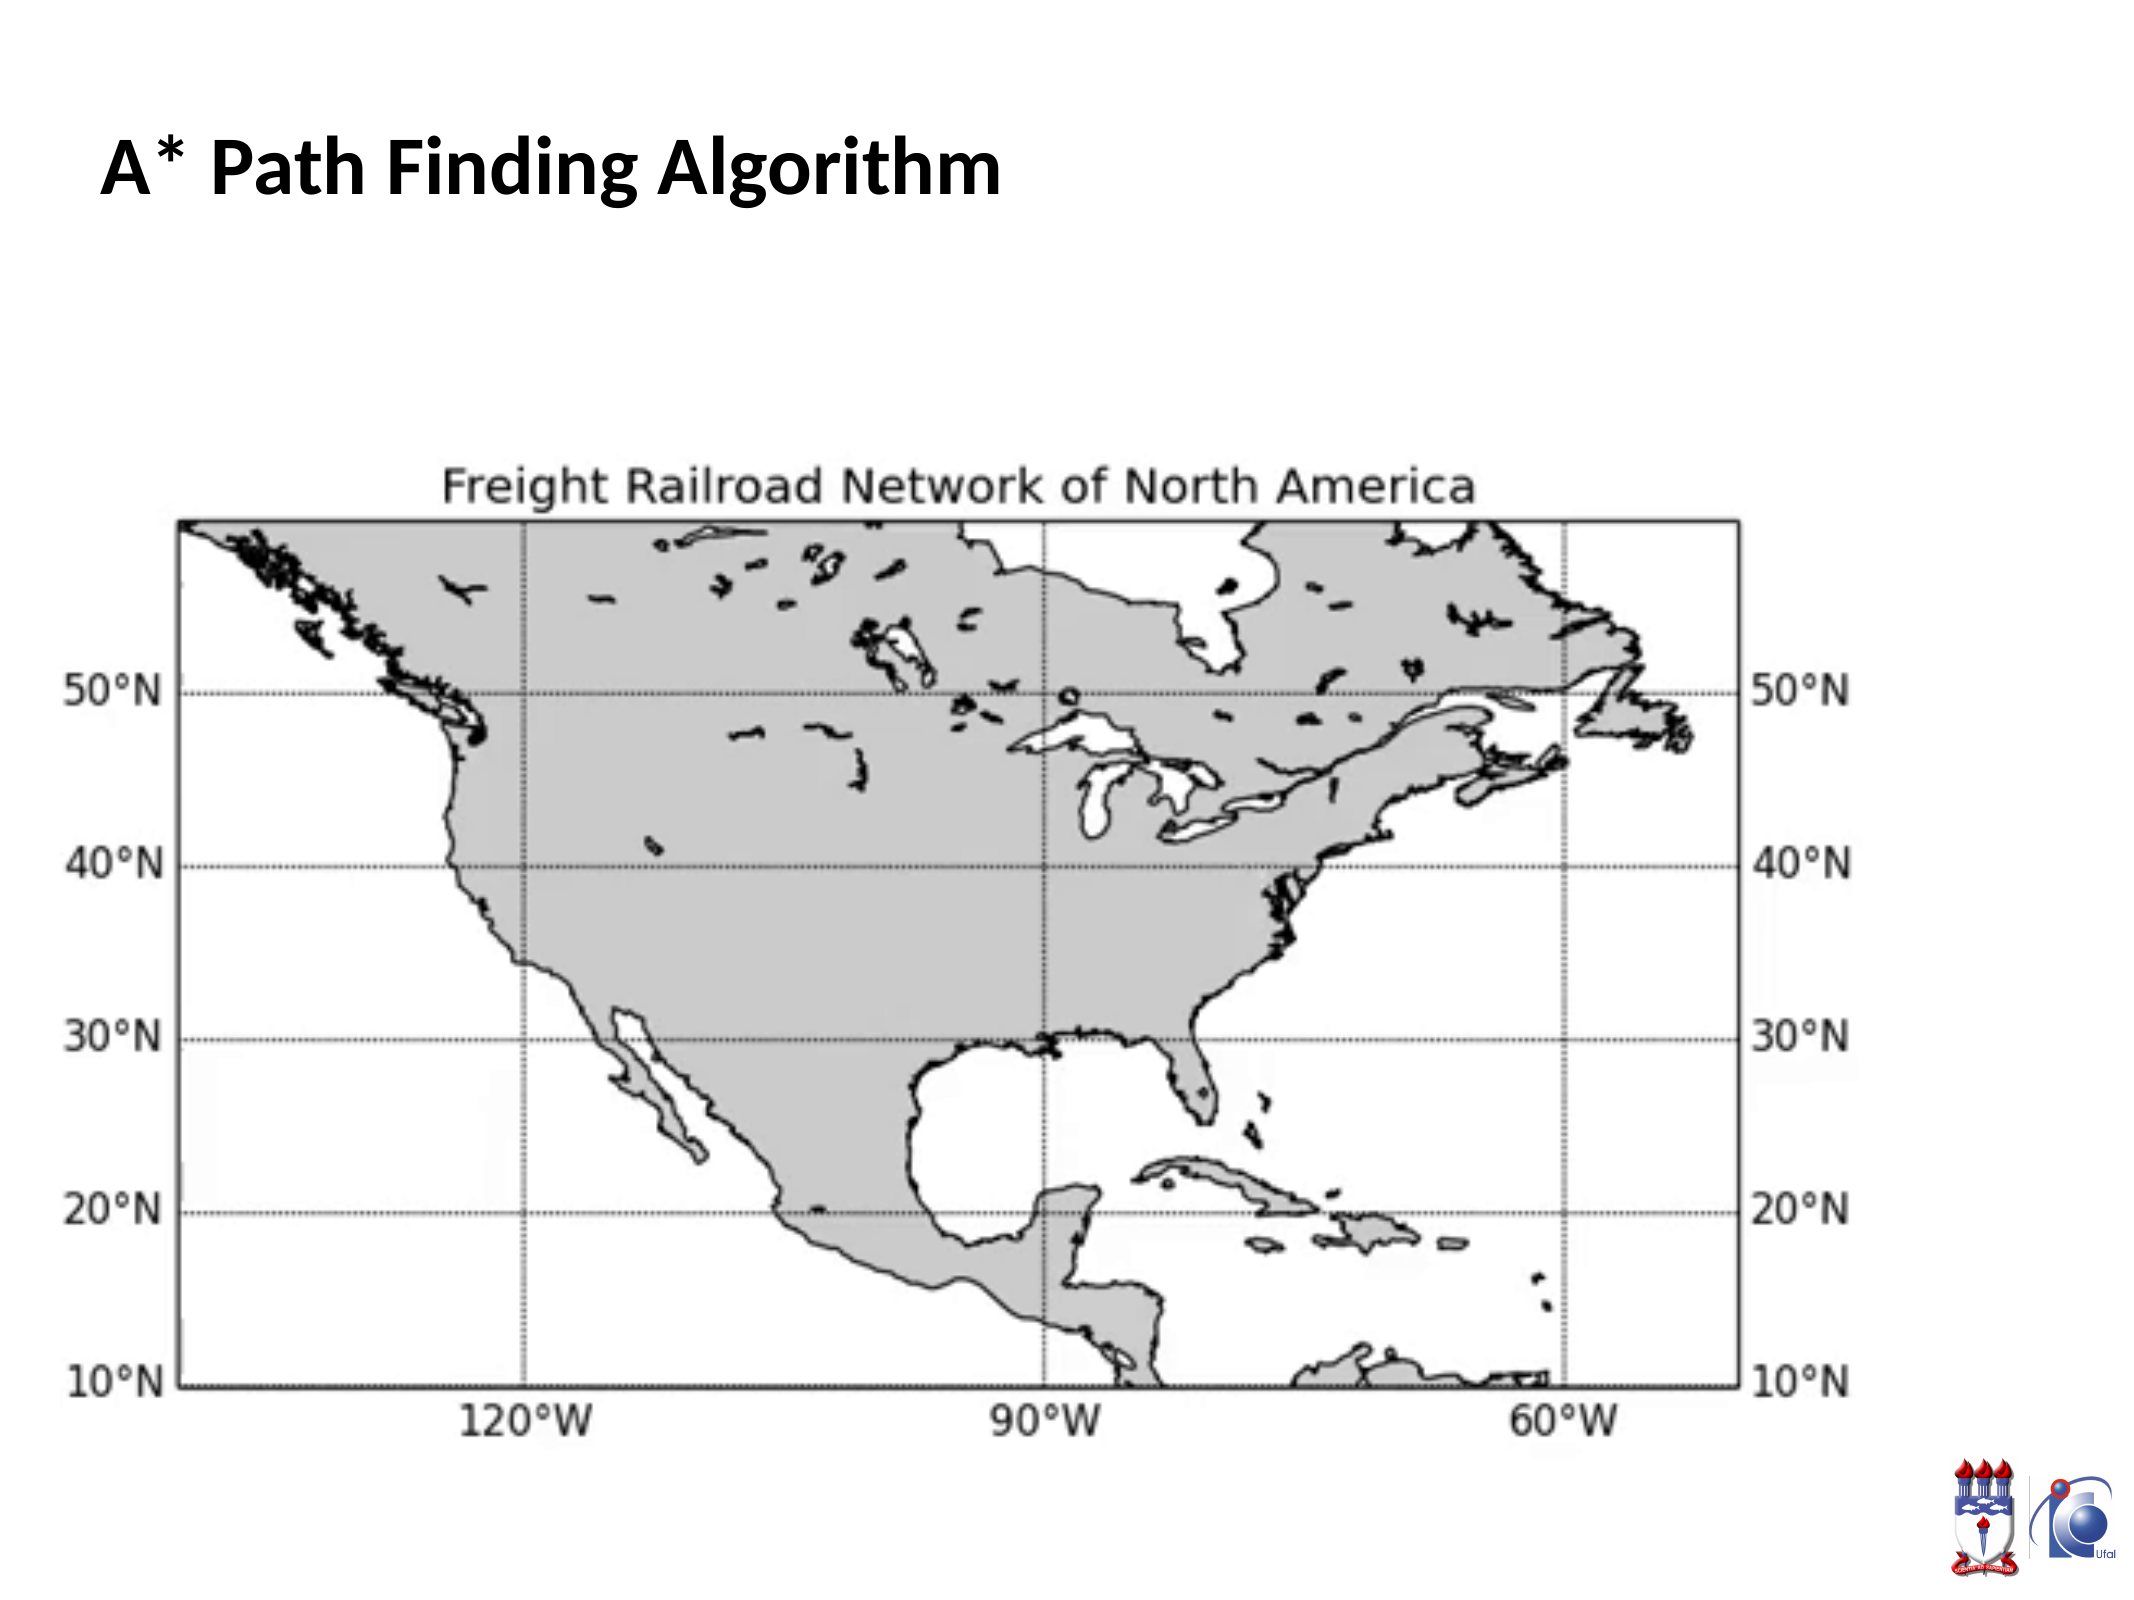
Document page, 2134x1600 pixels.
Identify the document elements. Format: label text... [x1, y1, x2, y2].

picture [0, 223, 1934, 1600]
picture [1948, 1456, 2020, 1579]
picture [2028, 1476, 2116, 1559]
title A* Path Finding Algorithm [92, 72, 2042, 250]
